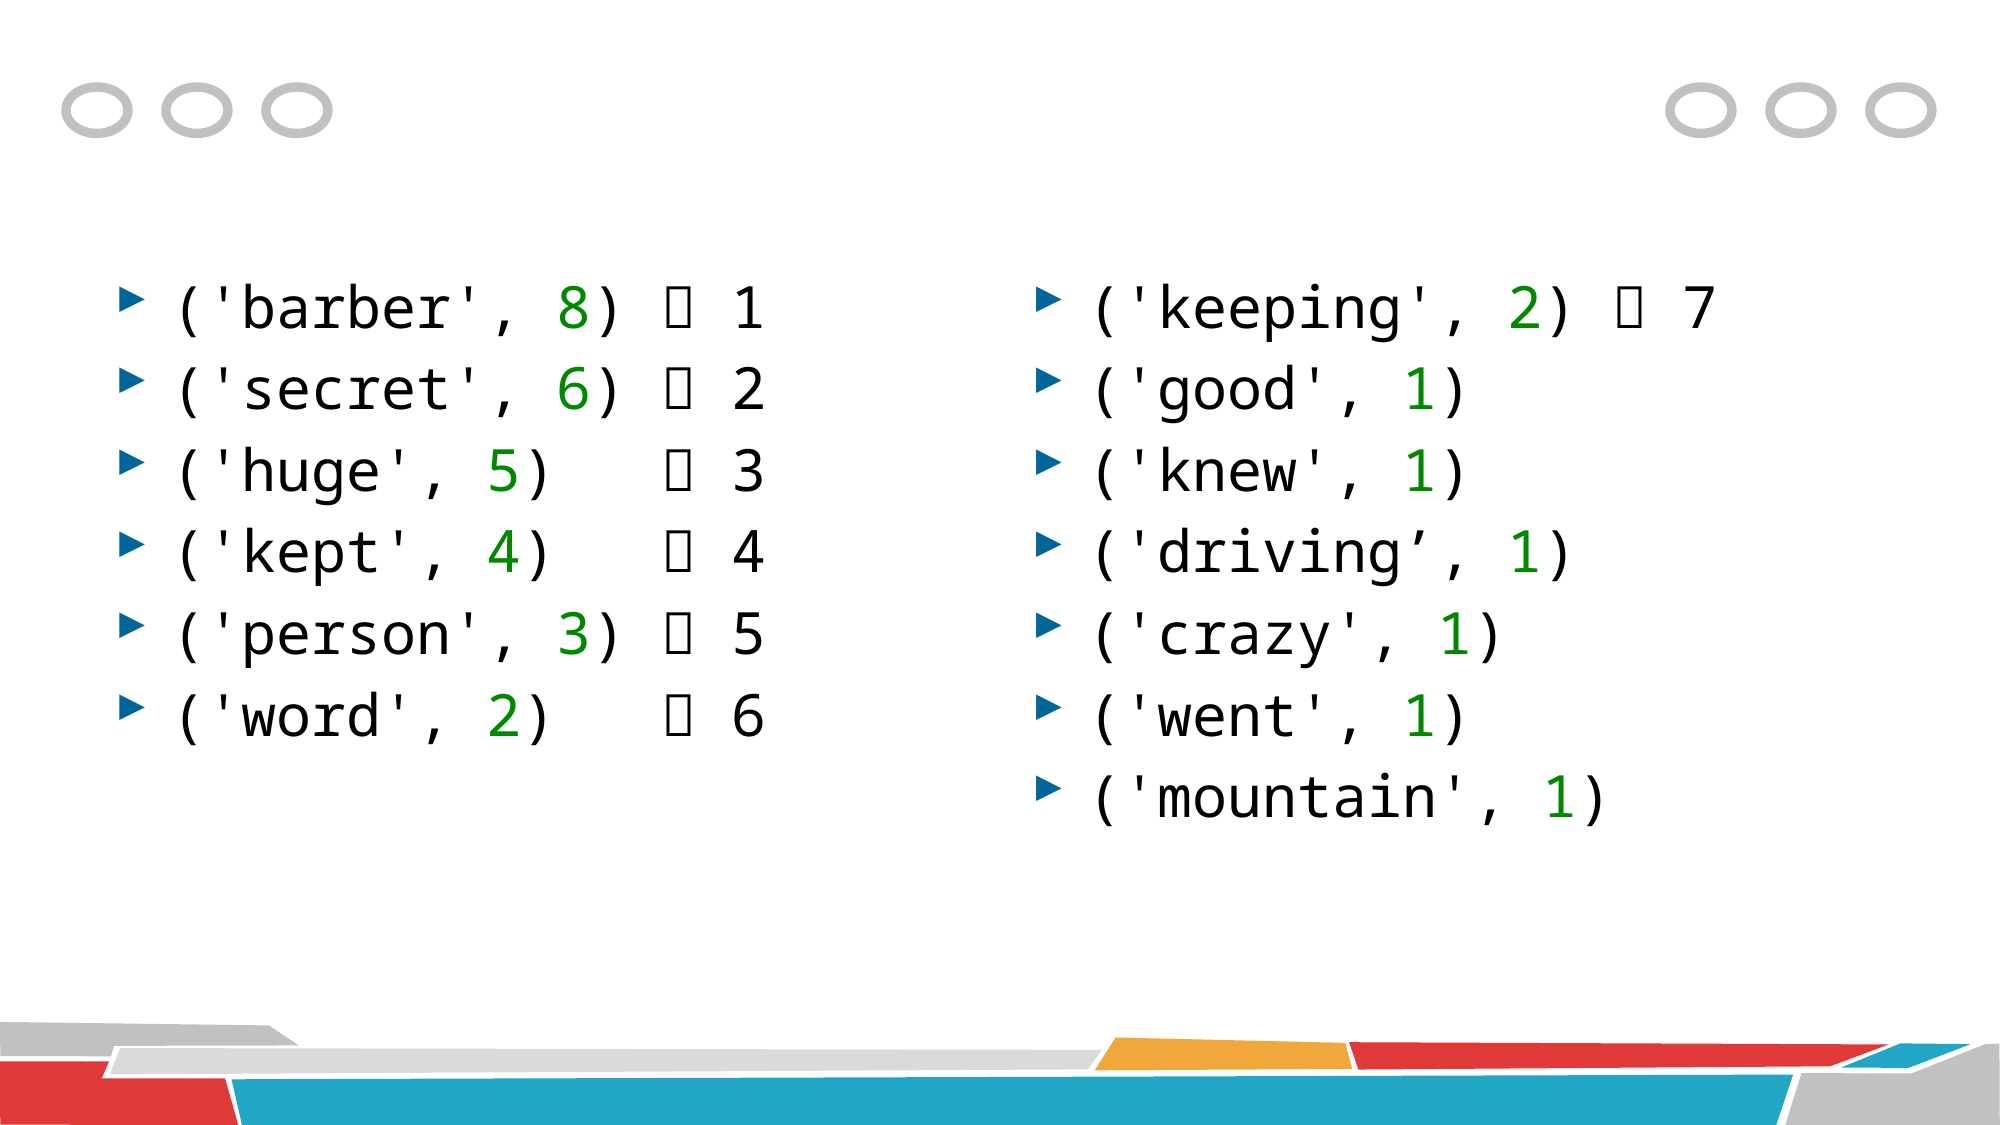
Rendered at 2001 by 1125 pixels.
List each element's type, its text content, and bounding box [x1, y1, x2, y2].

list ('barber', 8)  1 ('secret', 6)  2 ('huge', 5)  3 ('kept', 4)  4 ('person', 3)  5 ('word', 2)  6 [99, 262, 984, 1005]
list ('keeping', 2)  7 ('good', 1) ('knew', 1) ('driving’, 1) ('crazy', 1) ('went', 1) ('mountain', 1) [1016, 262, 1900, 1005]
